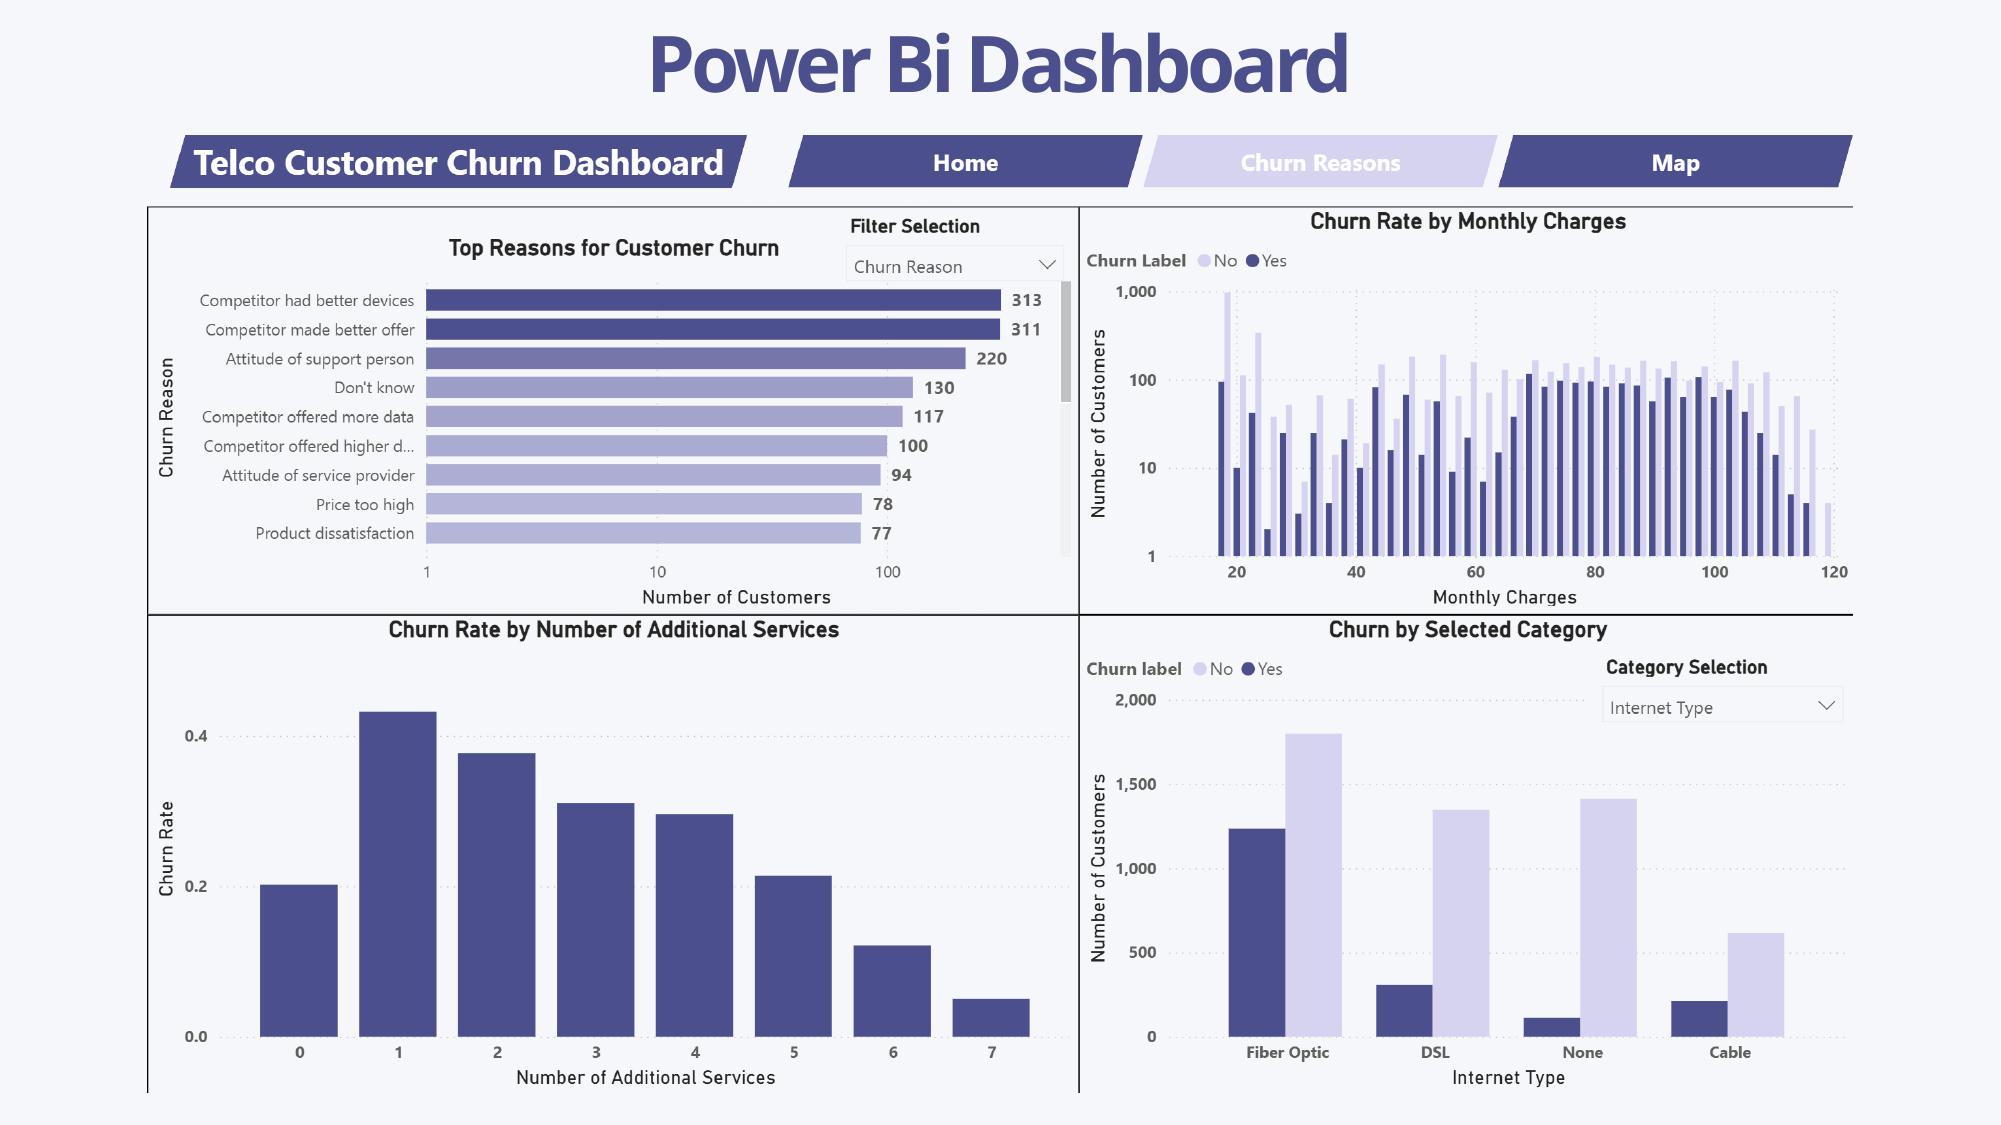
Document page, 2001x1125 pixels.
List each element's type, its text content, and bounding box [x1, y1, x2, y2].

text_box Power Bi Dashboard [0, 16, 2000, 108]
picture [146, 134, 1853, 1093]
